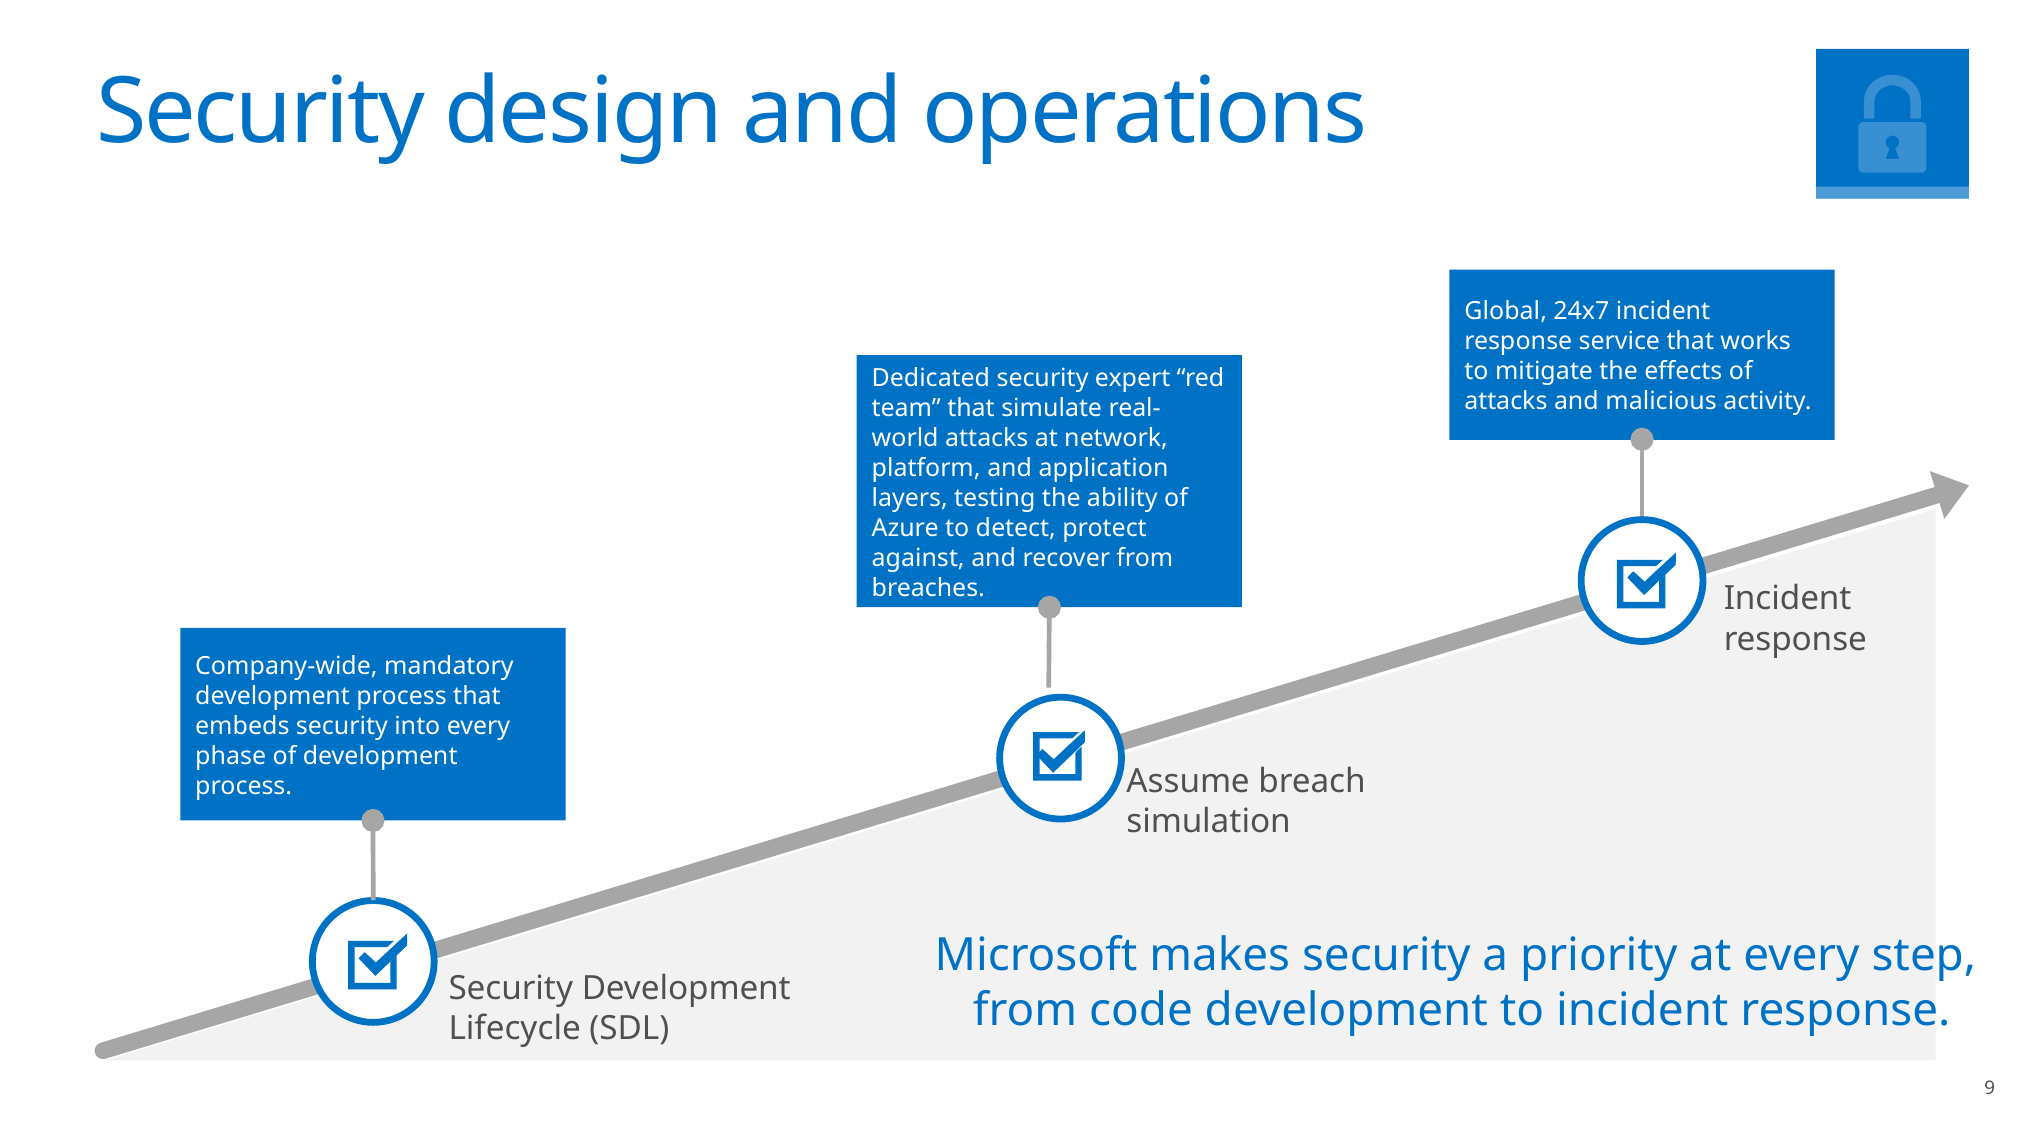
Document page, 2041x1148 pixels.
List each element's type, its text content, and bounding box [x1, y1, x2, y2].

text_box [1815, 48, 1970, 199]
title Security design and operations [96, 43, 1938, 224]
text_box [102, 269, 1970, 1061]
slide_number 9 [1902, 1076, 1996, 1100]
